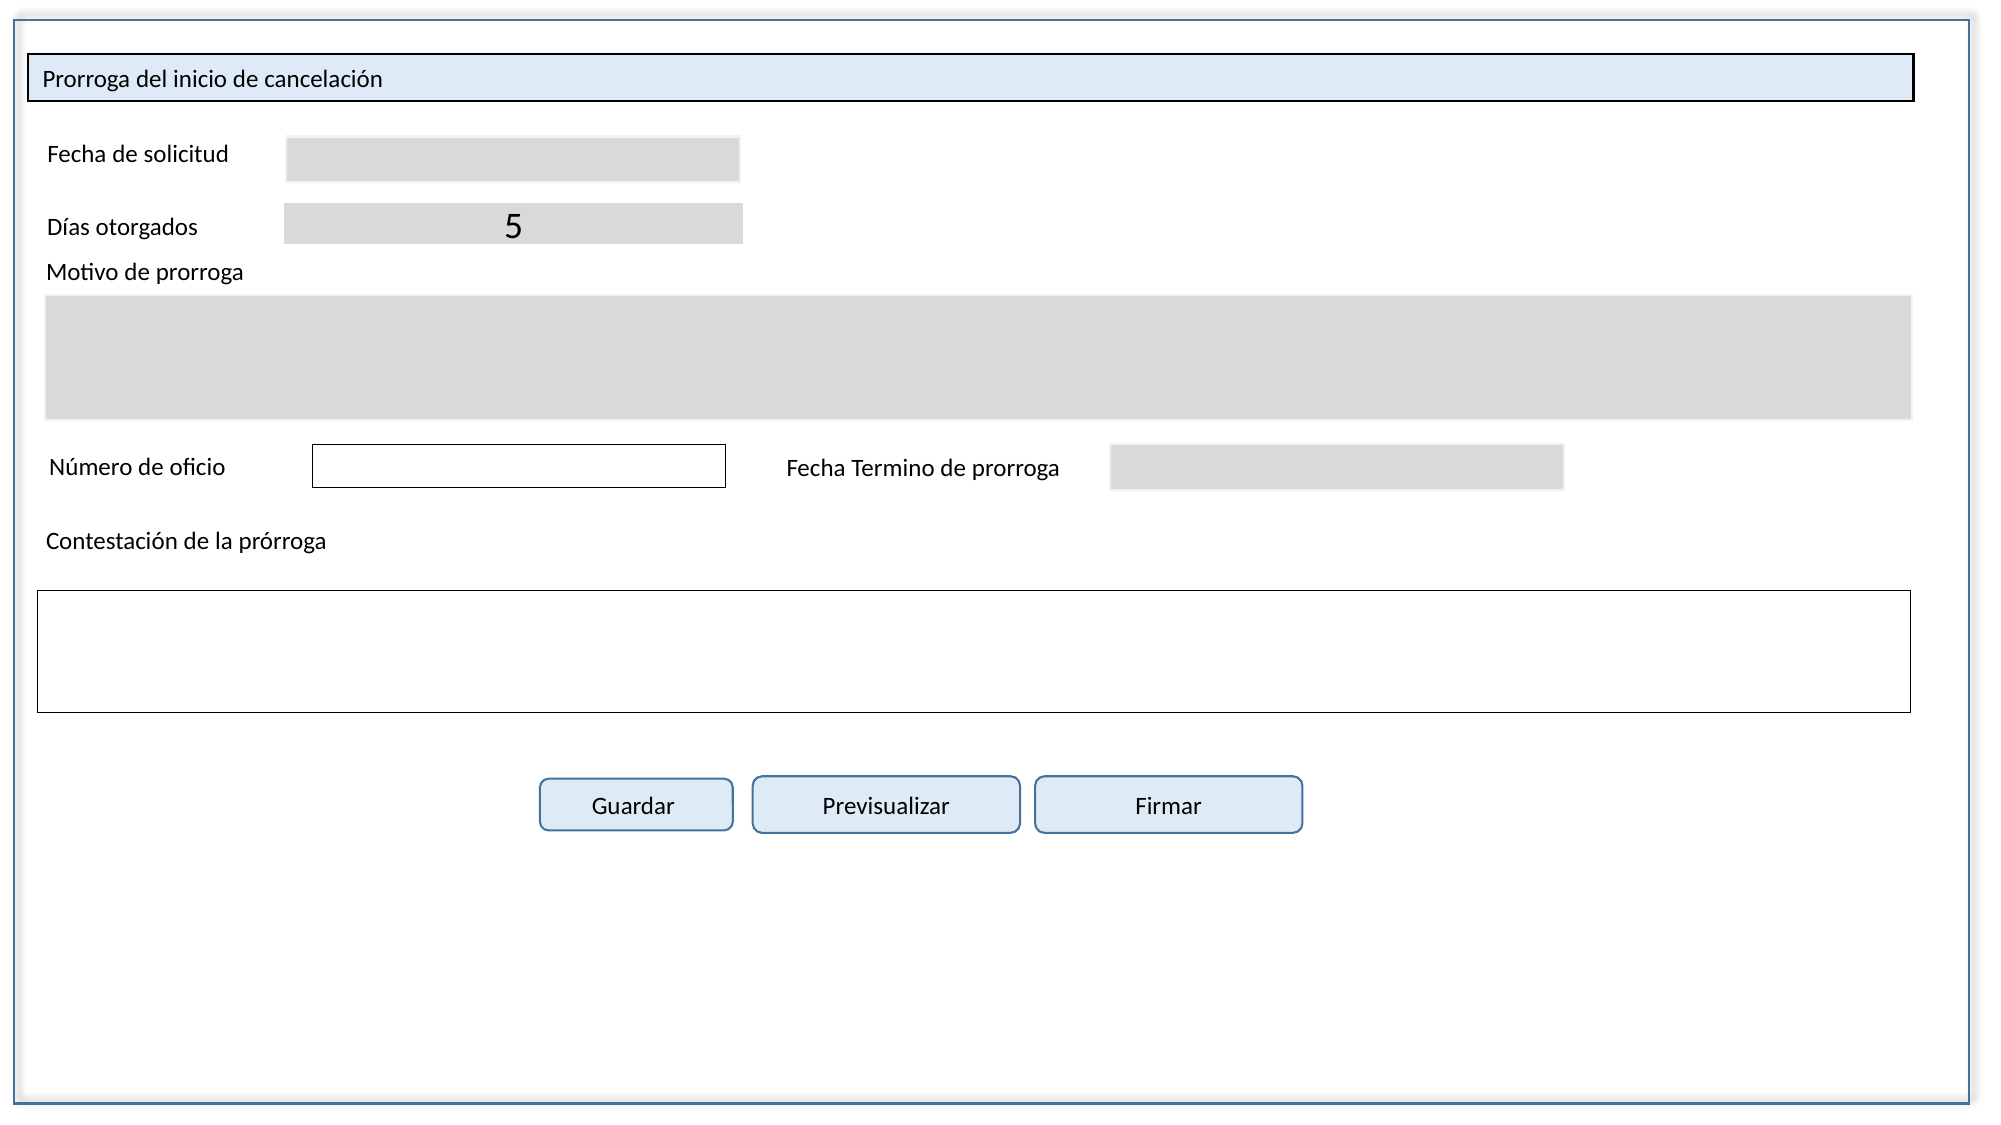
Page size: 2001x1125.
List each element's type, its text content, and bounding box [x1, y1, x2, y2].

text_box [285, 135, 741, 183]
text_box Motivo de prorroga [31, 248, 632, 293]
text_box Guardar [538, 777, 734, 832]
text_box Fecha de solicitud [32, 129, 539, 175]
text_box [44, 294, 1913, 421]
text_box [13, 19, 1970, 1105]
text_box Número de oficio [34, 442, 540, 488]
text_box Contestación de la prórroga [31, 516, 632, 562]
text_box 5 [284, 203, 743, 244]
text_box Previsualizar [751, 775, 1022, 834]
text_box Días otorgados [32, 202, 538, 248]
text_box Fecha Termino de prorroga [771, 443, 1109, 489]
text_box [1109, 443, 1565, 491]
text_box Prorroga del inicio de cancelación [27, 53, 1915, 102]
text_box Firmar [1034, 775, 1304, 834]
